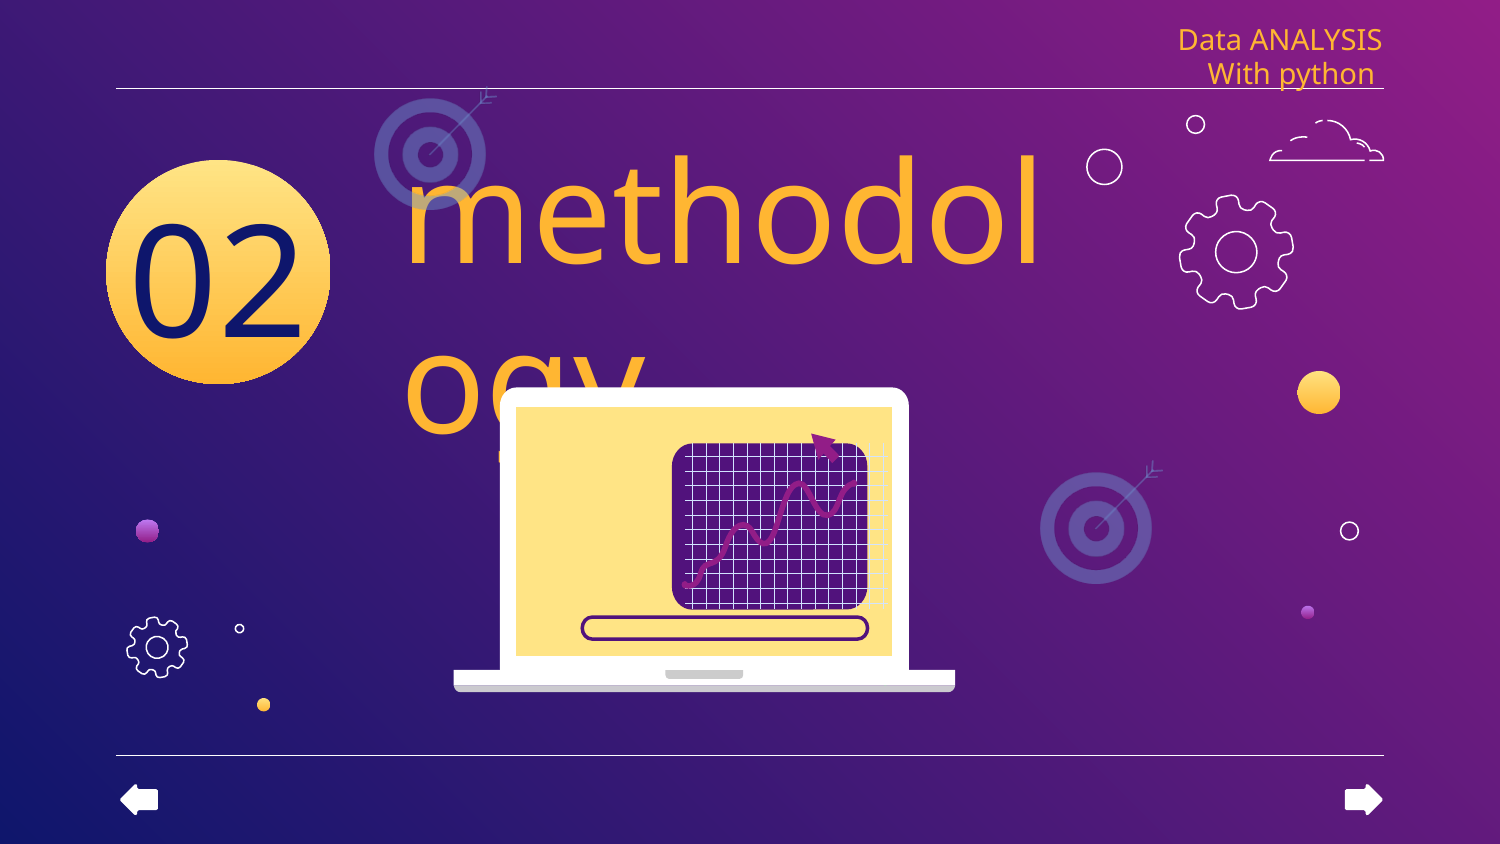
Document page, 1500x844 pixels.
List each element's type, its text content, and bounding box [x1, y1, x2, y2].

text_box [122, 159, 315, 213]
text_box [257, 698, 271, 712]
text_box [120, 784, 158, 816]
picture [374, 86, 497, 210]
text_box [1297, 370, 1341, 414]
text_box [1301, 605, 1315, 620]
text_box Data ANALYSIS With python [1158, 27, 1383, 85]
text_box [453, 387, 956, 693]
title 02 [106, 213, 331, 338]
text_box [126, 617, 188, 678]
text_box [1344, 784, 1383, 816]
text_box [136, 519, 160, 543]
text_box [127, 338, 310, 385]
picture [1040, 460, 1164, 584]
text_box [1179, 195, 1294, 309]
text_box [1269, 120, 1385, 161]
title methodology [385, 148, 1115, 435]
